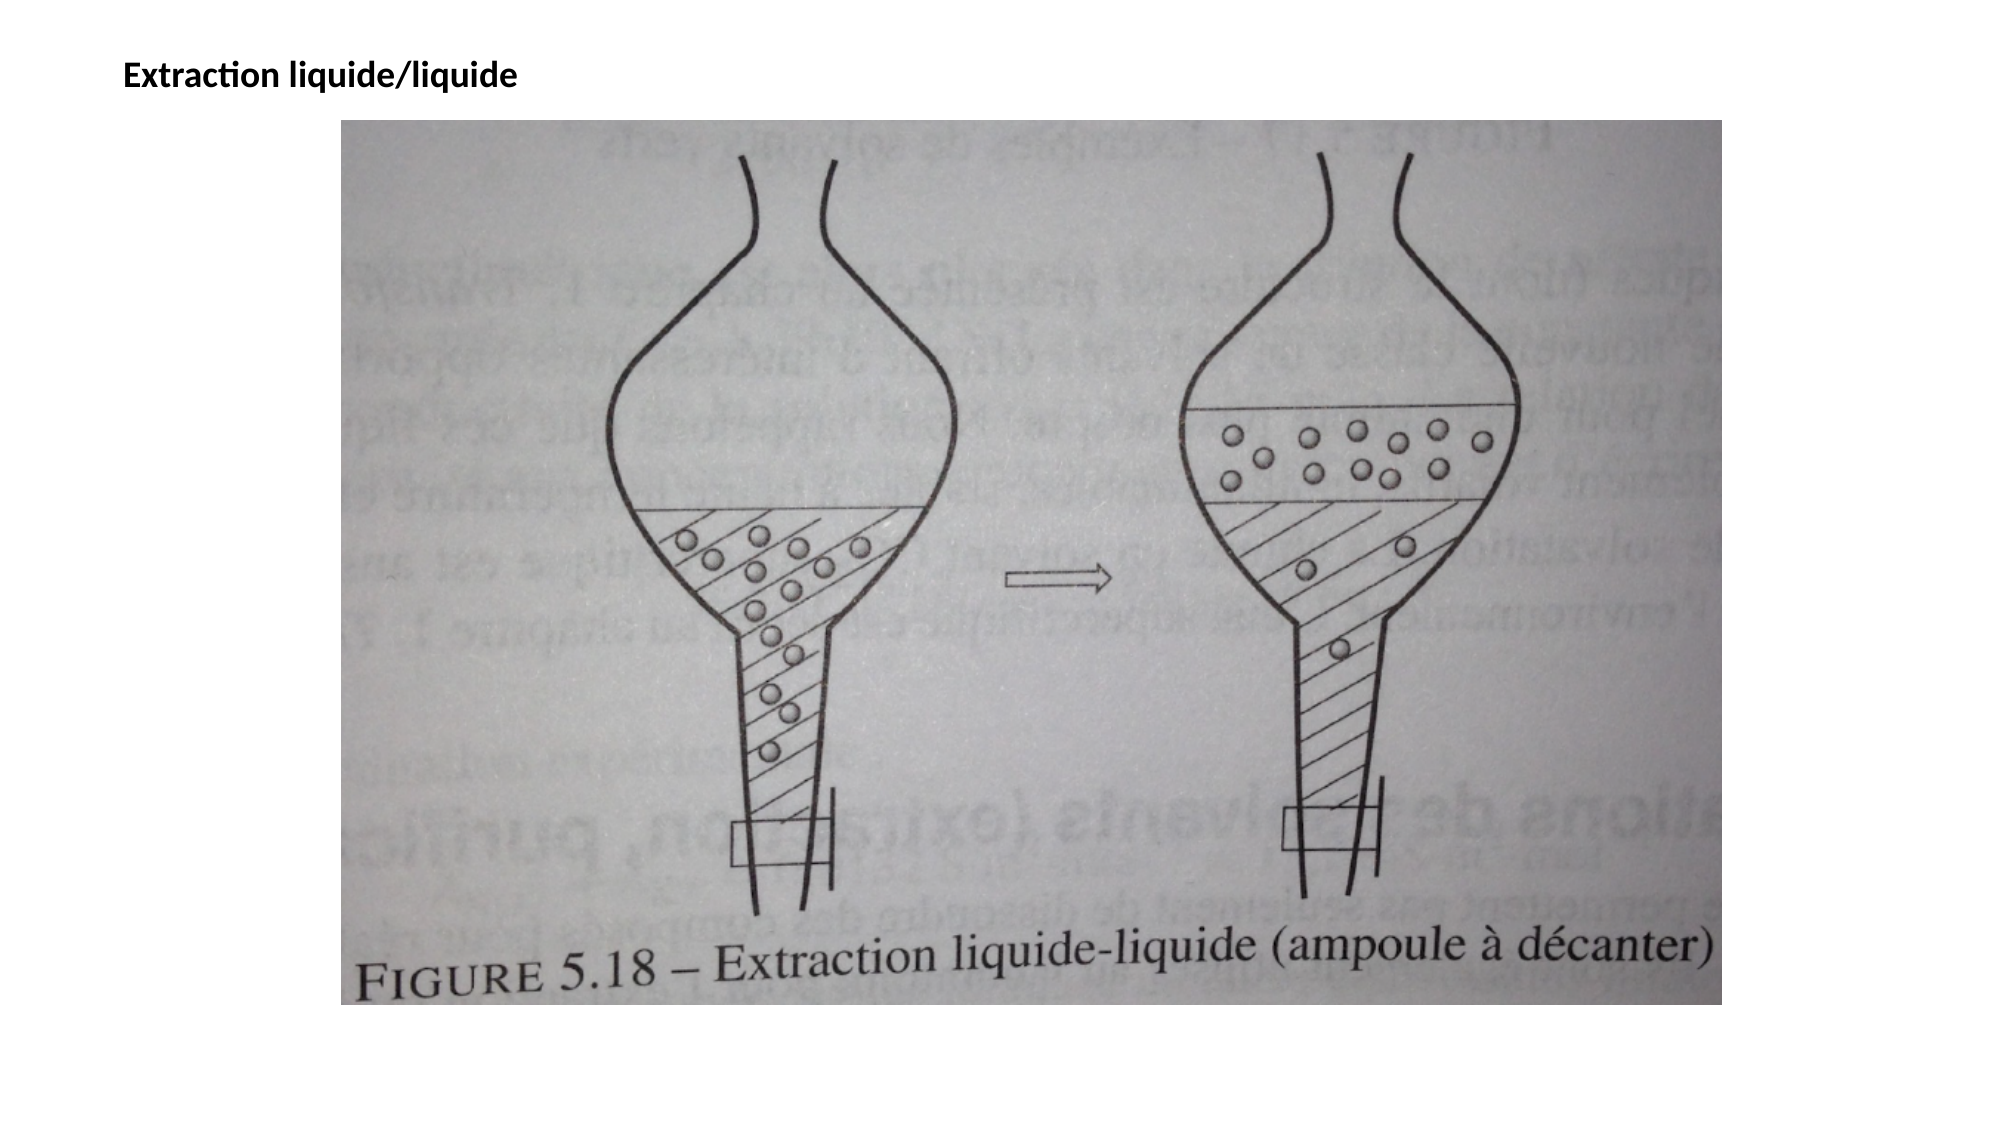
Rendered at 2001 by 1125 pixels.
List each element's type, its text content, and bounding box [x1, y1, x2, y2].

text_box Extraction liquide/liquide [108, 43, 1915, 103]
picture [341, 120, 1722, 1005]
